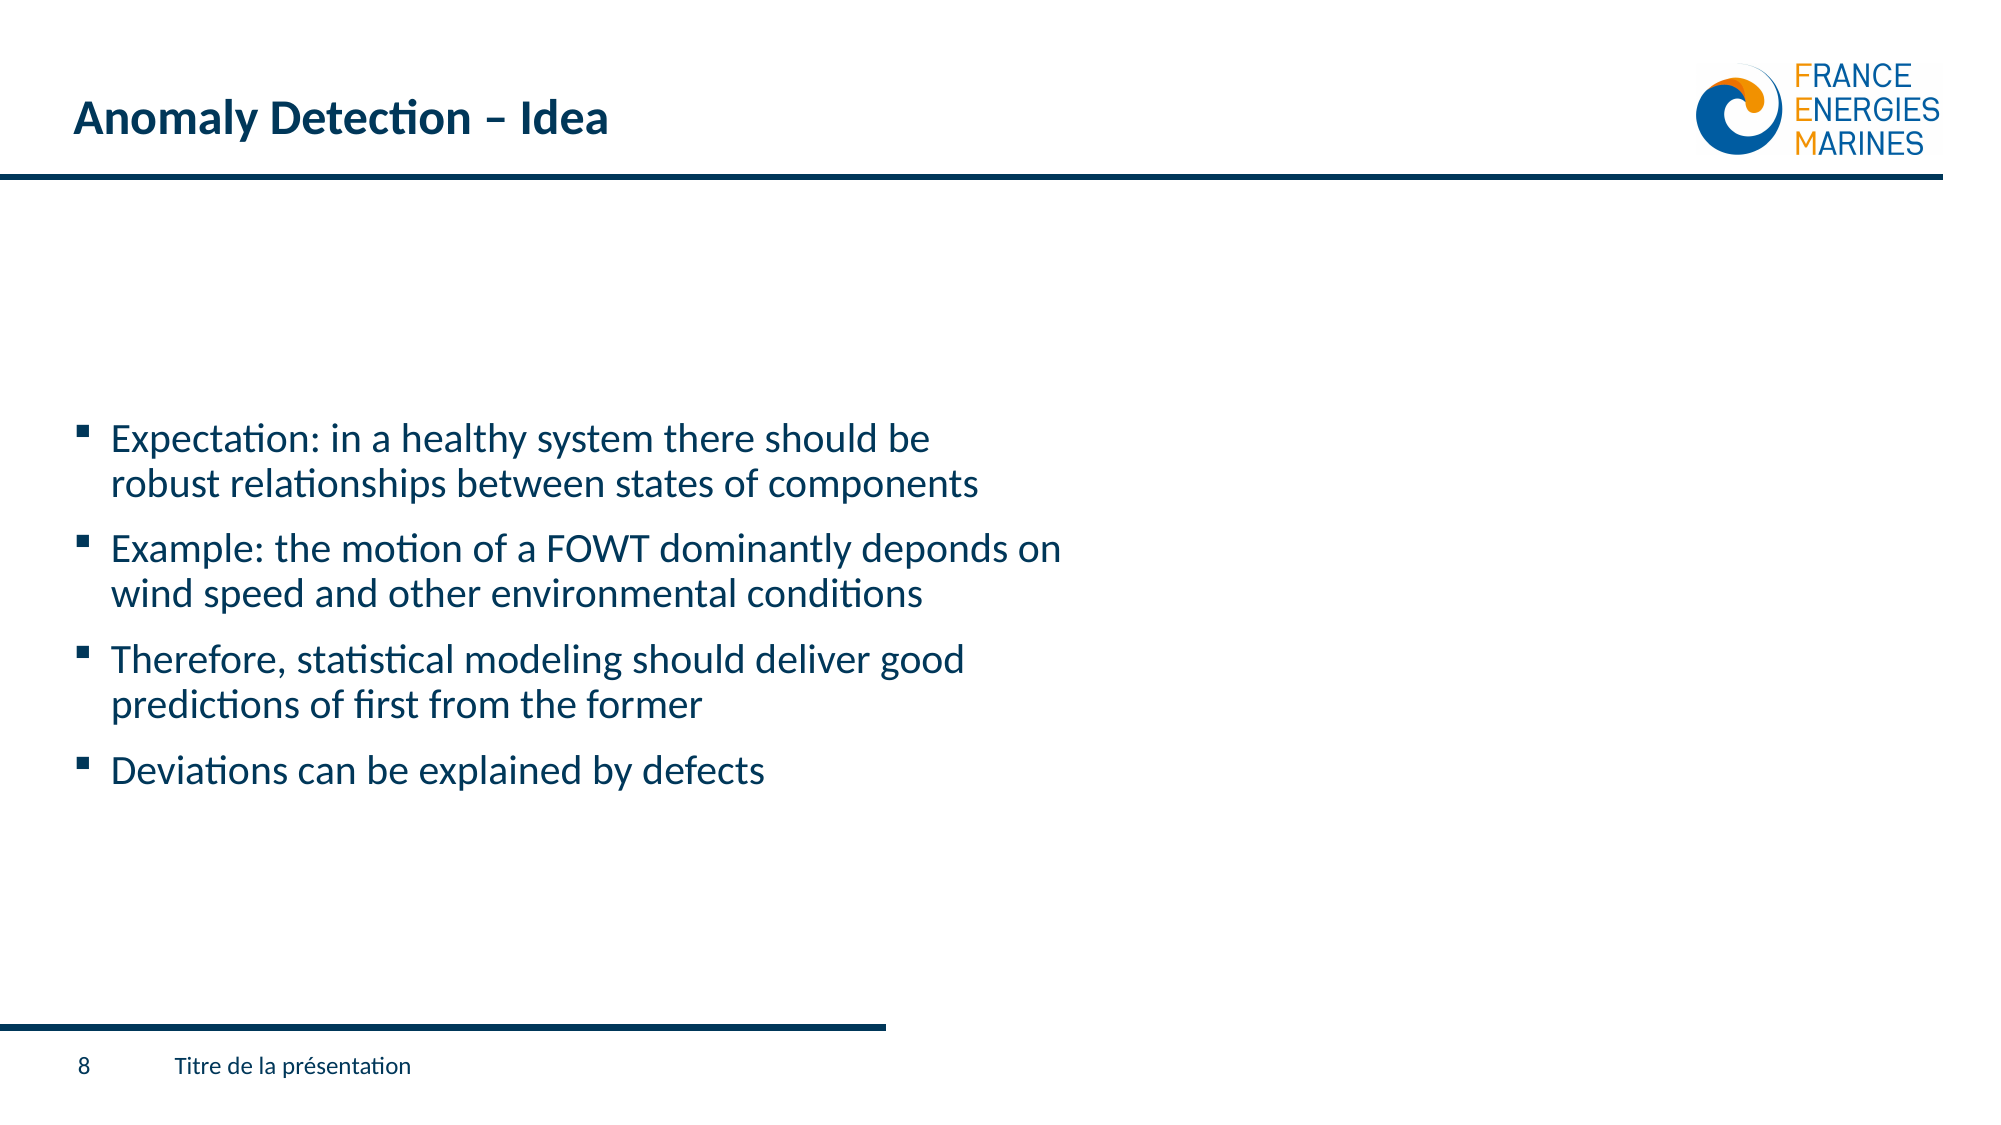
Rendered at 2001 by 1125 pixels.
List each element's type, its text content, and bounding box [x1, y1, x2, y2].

footer Titre de la présentation [159, 1042, 878, 1103]
title Anomaly Detection – Idea [58, 60, 1649, 177]
slide_number 8 [63, 1042, 142, 1103]
picture [1696, 63, 1943, 155]
list Expectation: in a healthy system there should be robust relationships between states of components Example: the motion of a FOWT dominantly deponds on wind speed and other environmental conditions Therefore, statistical modeling should deliver good predictions of first from the former Deviations can be explained by defects [58, 206, 1943, 1014]
